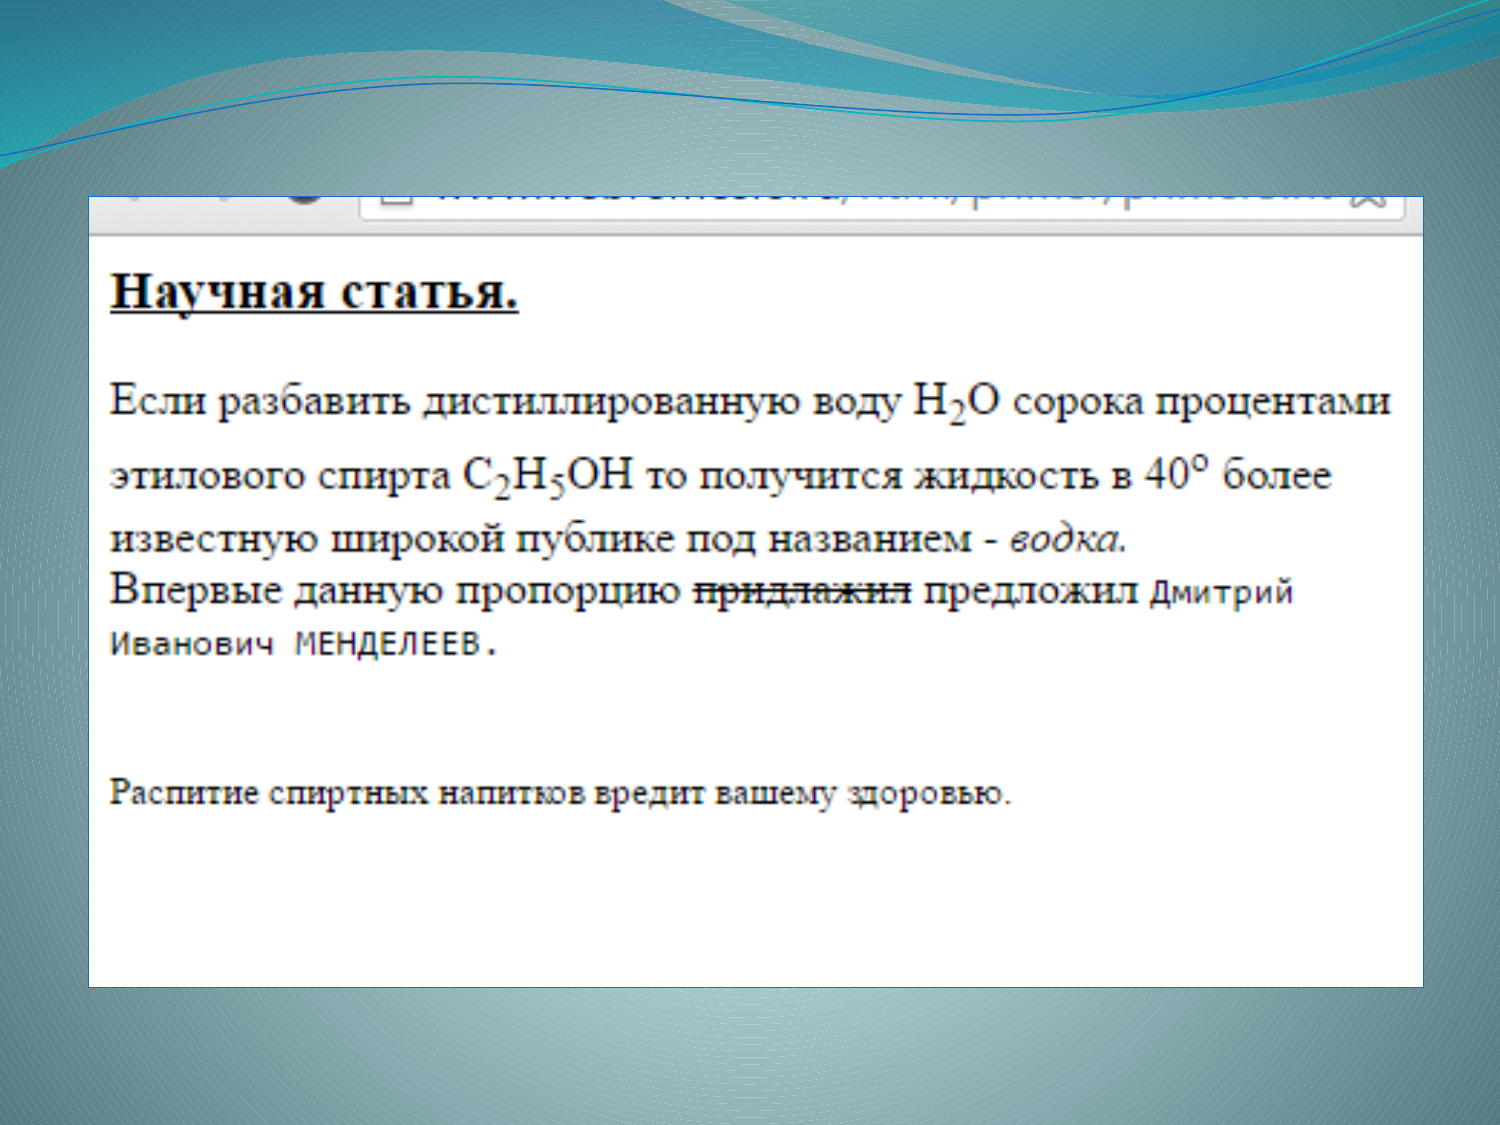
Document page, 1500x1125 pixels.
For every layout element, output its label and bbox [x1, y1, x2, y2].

picture [88, 196, 1424, 988]
